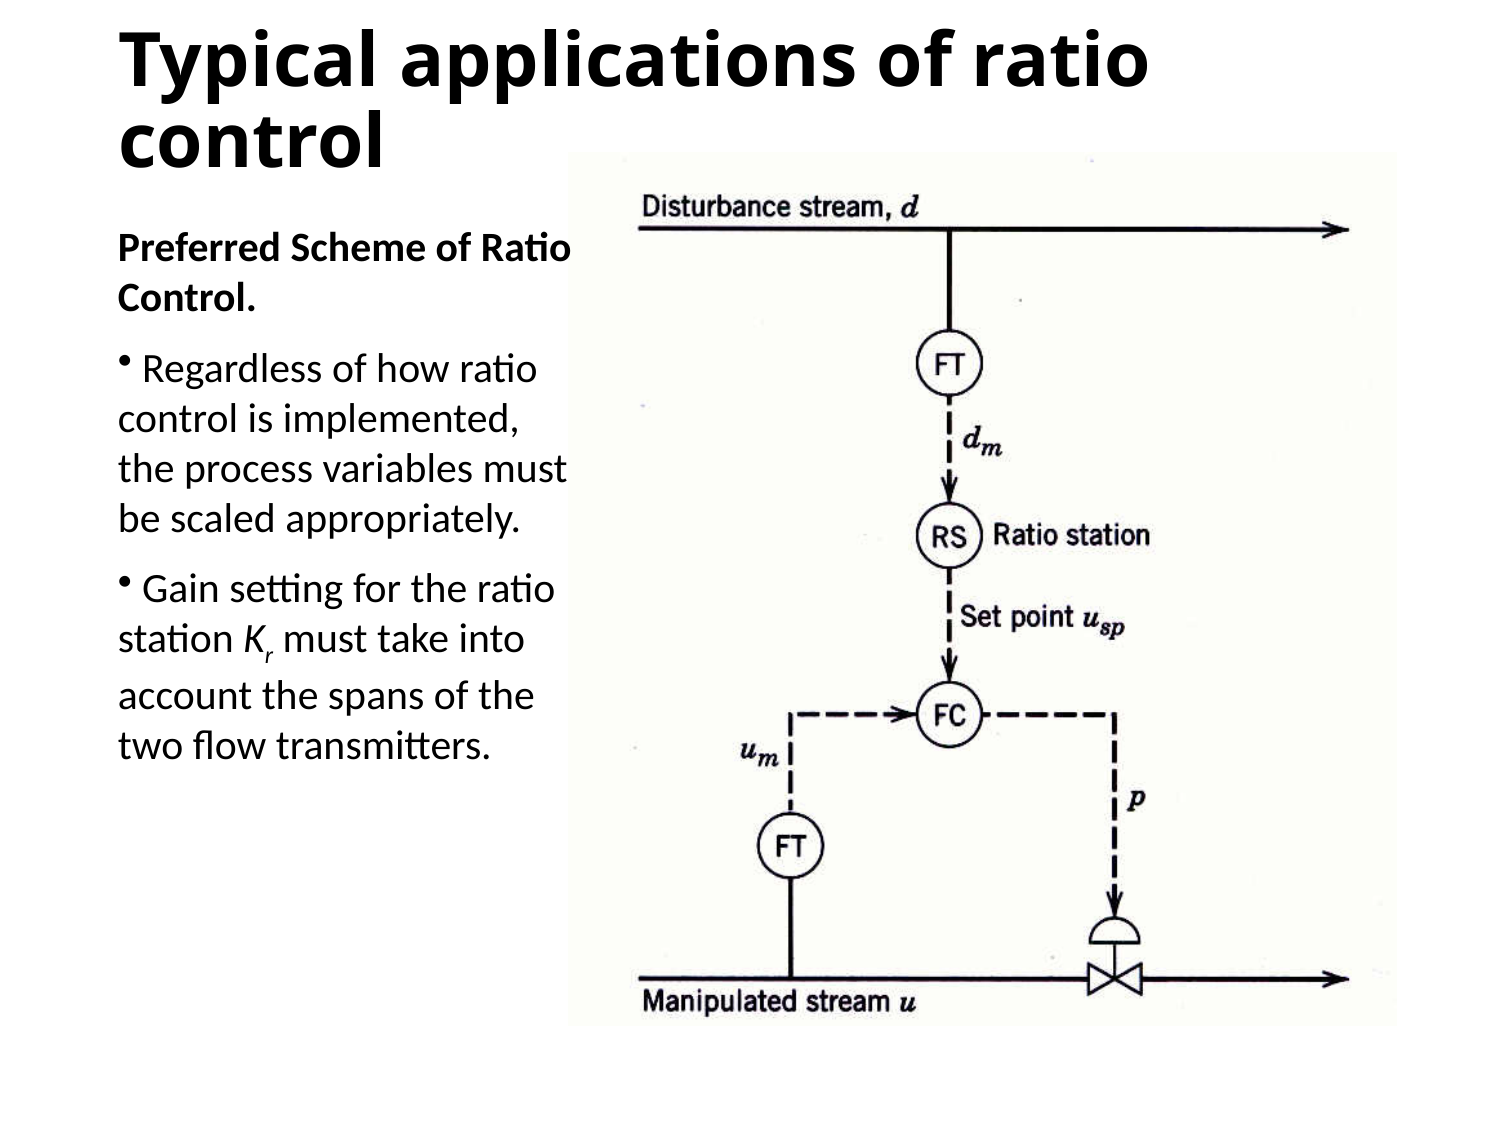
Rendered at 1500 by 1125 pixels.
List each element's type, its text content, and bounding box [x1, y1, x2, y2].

title Typical applications of ratio control [103, 52, 1397, 153]
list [568, 152, 1397, 1026]
